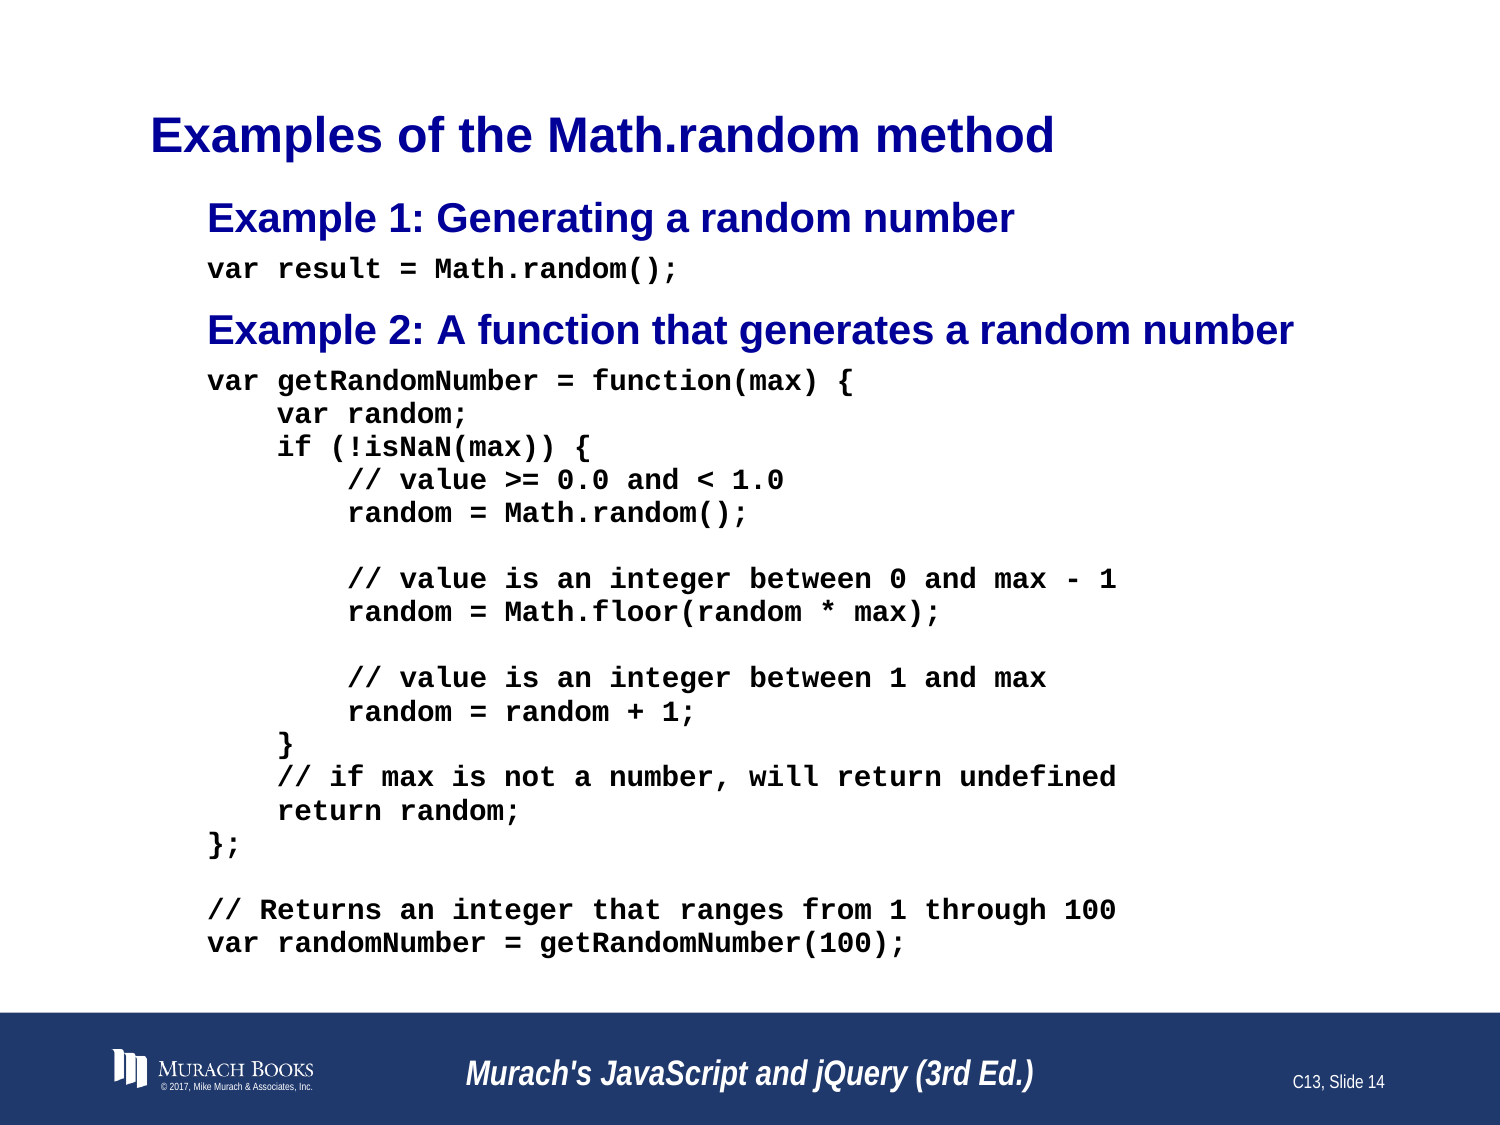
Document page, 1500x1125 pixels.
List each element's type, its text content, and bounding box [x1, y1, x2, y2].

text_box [149, 174, 1350, 961]
slide_number Murach's JavaScript and jQuery (3rd Ed.) [463, 1025, 1050, 1100]
footer © 2017, Mike Murach & Associates, Inc. [12, 1025, 463, 1100]
slide_number C13, Slide 14 [1087, 1025, 1400, 1100]
title Examples of the Math.random method [150, 102, 1350, 164]
